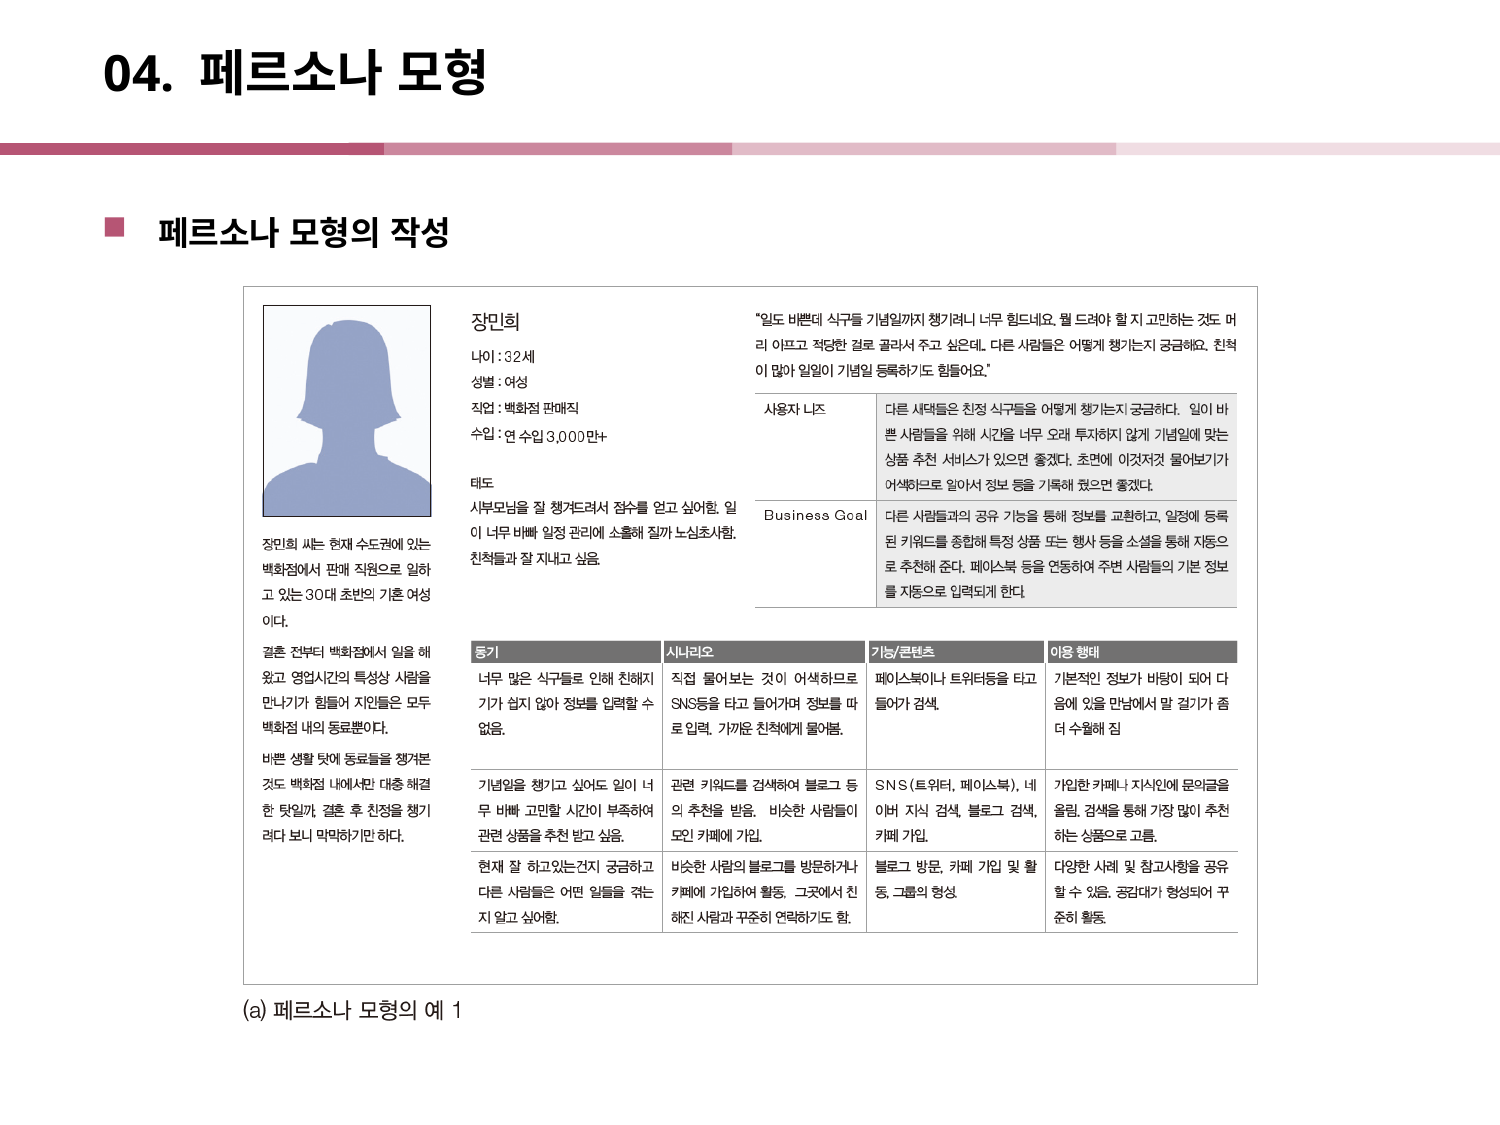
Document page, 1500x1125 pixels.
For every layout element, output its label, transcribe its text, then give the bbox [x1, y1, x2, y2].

title 04. 페르소나 모형 [88, 30, 1329, 121]
picture [237, 278, 1263, 1025]
list 페르소나 모형의 작성 [86, 184, 1471, 1071]
